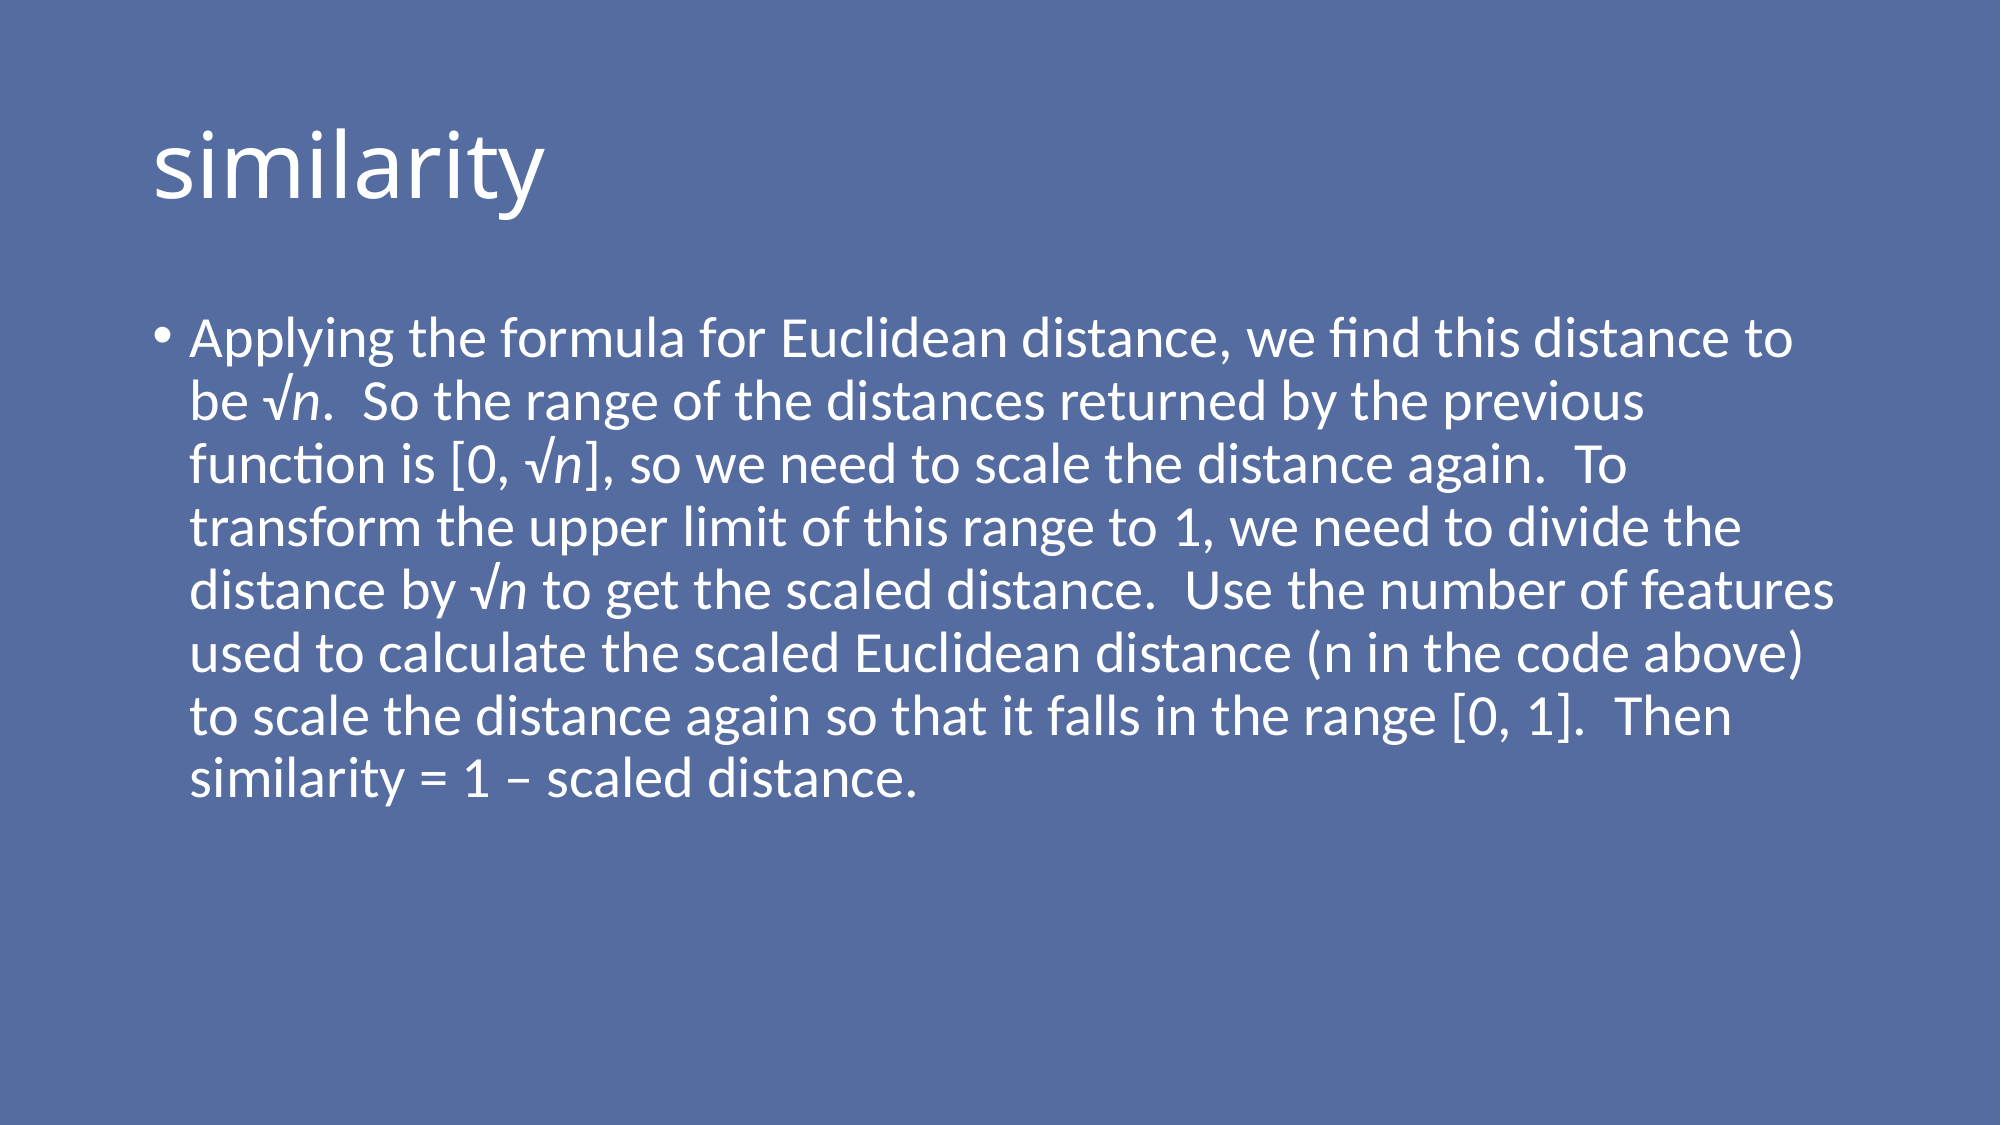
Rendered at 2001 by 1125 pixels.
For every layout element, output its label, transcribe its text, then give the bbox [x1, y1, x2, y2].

title similarity [137, 59, 1863, 278]
list Applying the formula for Euclidean distance, we find this distance to be √n. So the range of the distances returned by the previous function is [0, √n], so we need to scale the distance again. To transform the upper limit of this range to 1, we need to divide the distance by √n to get the scaled distance. Use the number of features used to calculate the scaled Euclidean distance (n in the code above) to scale the distance again so that it falls in the range [0, 1]. Then similarity = 1 – scaled distance. [137, 299, 1863, 1014]
